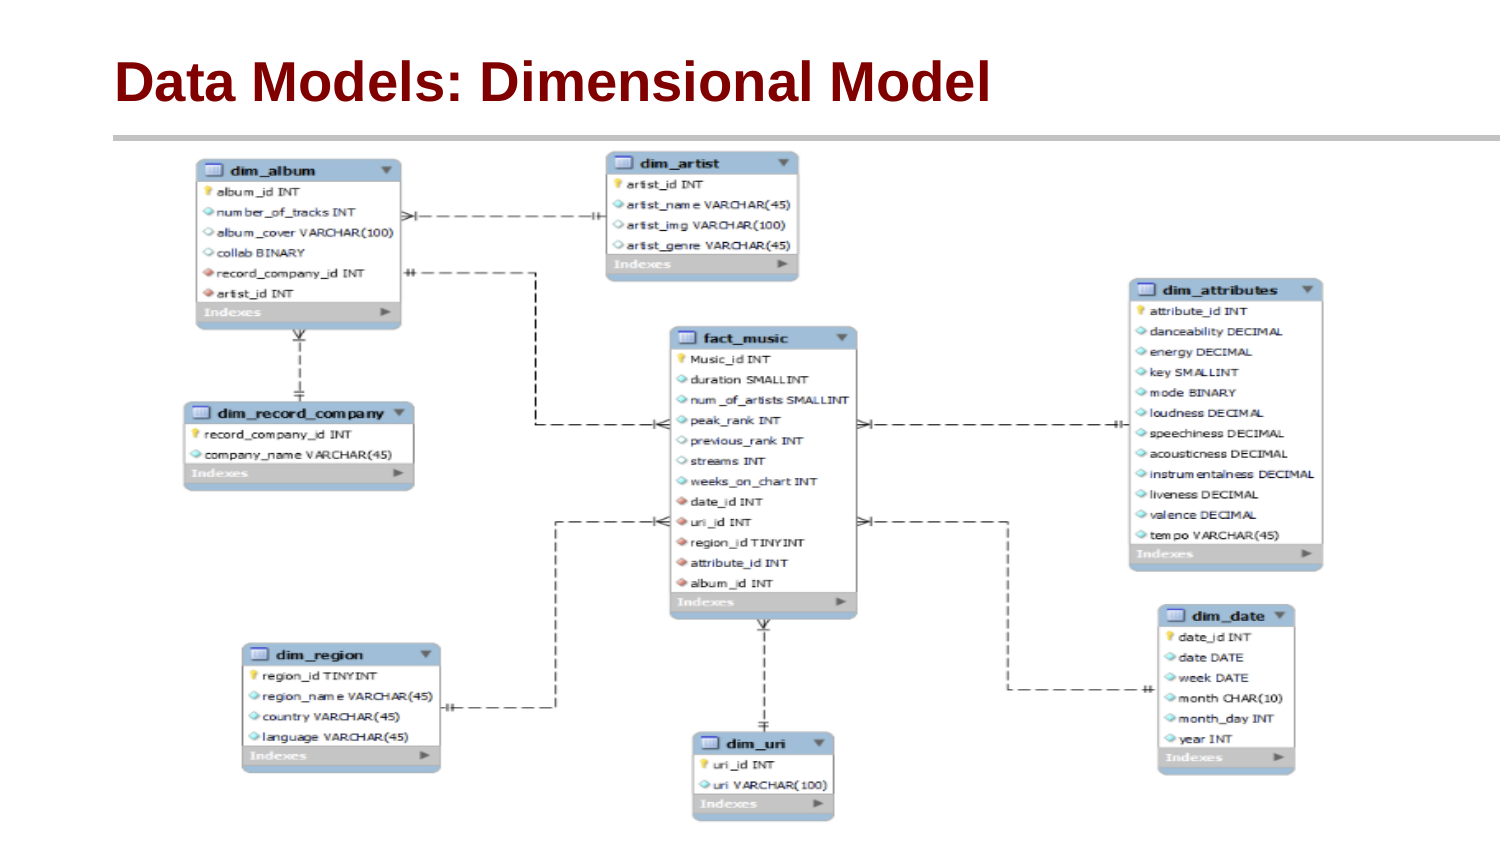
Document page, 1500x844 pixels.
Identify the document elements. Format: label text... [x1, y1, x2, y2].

picture [0, 146, 1500, 844]
title Data Models: Dimensional Model [103, 20, 1397, 138]
